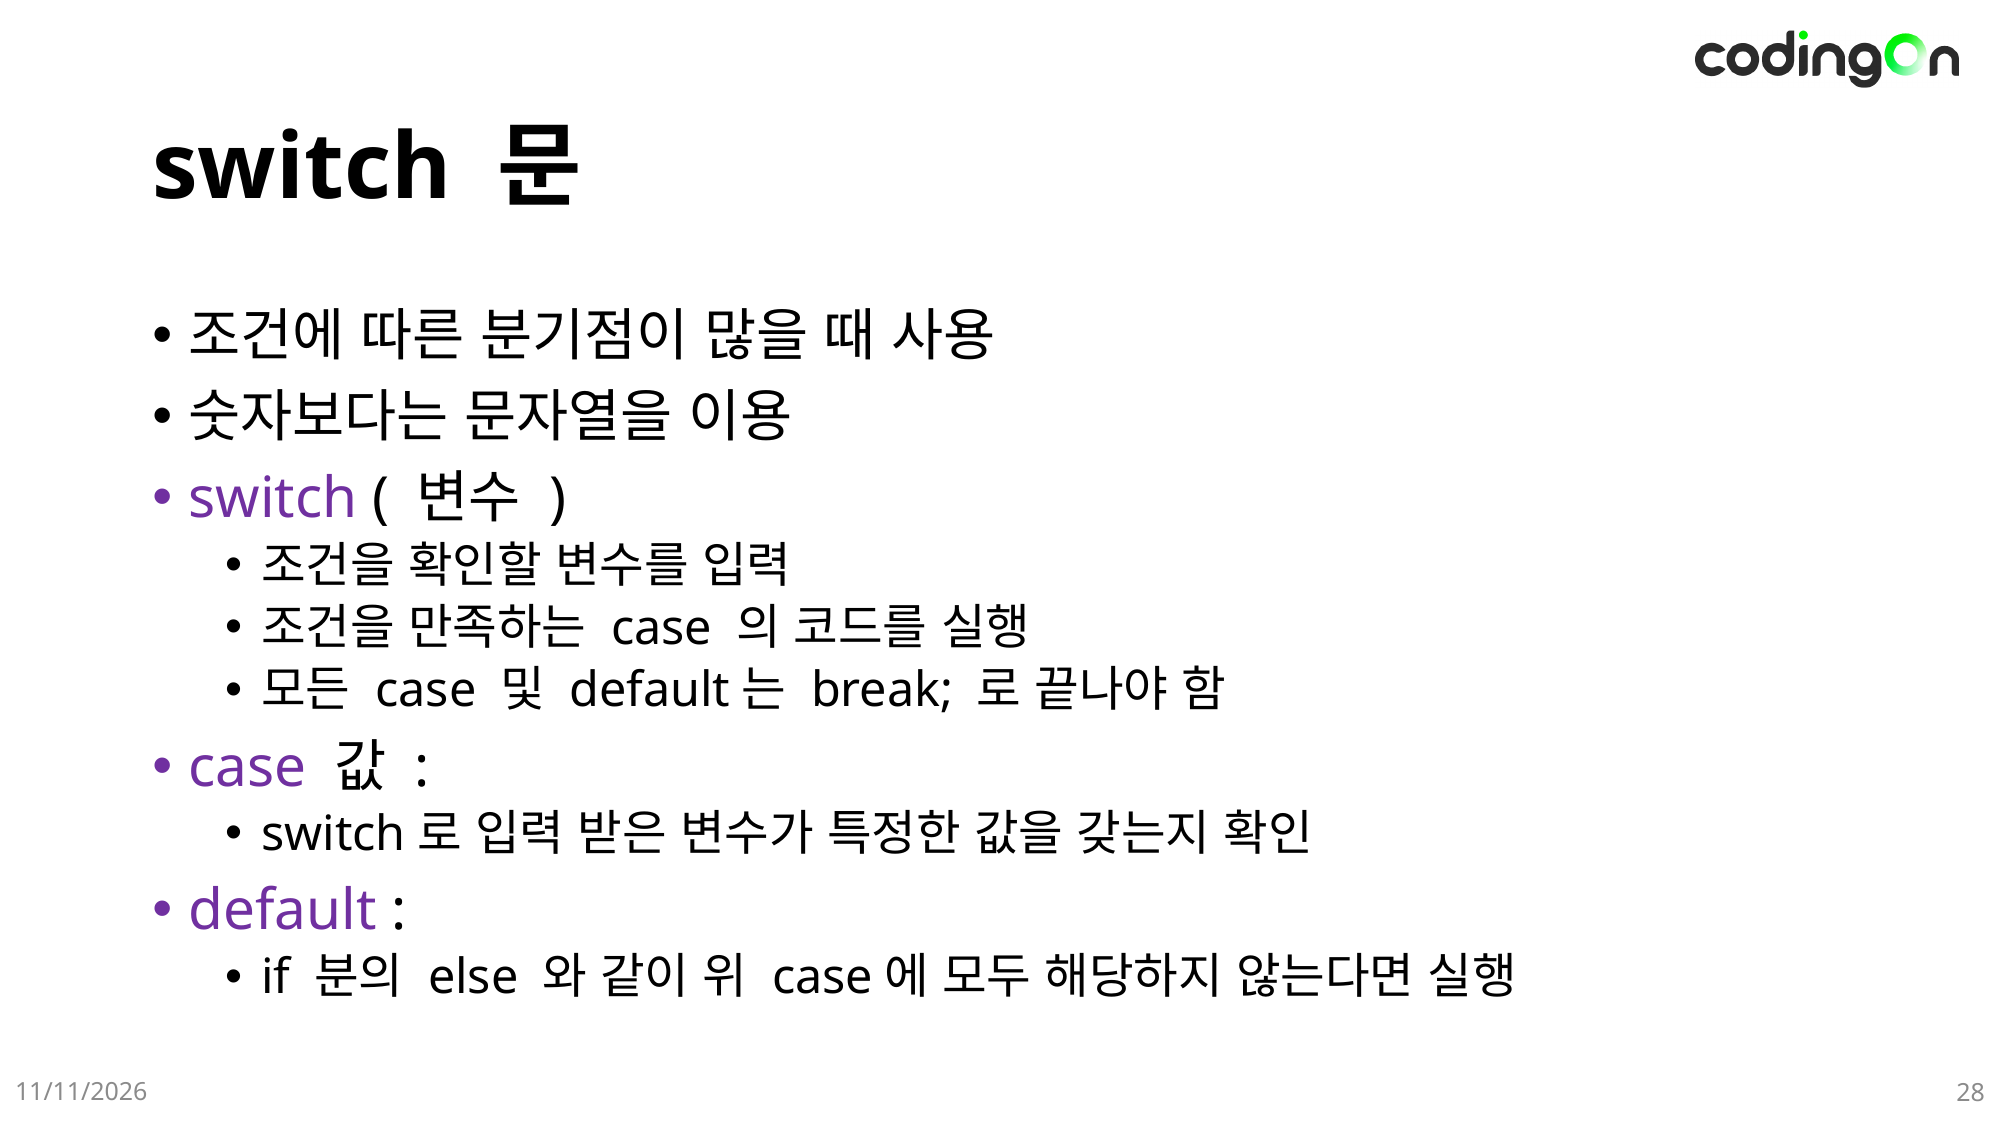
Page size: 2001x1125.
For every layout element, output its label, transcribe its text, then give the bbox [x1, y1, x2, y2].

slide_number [0, 1062, 450, 1123]
picture [1695, 30, 1959, 88]
title switch 문 [137, 59, 1863, 278]
list 조건에 따른 분기점이 많을 때 사용 숫자보다는 문자열을 이용 switch ( 변수 ) 조건을 확인할 변수를 입력 조건을 만족하는 case 의 코드를 실행 모든 case 및 default는 break; 로 끝나야 함 case 값 : switch로 입력 받은 변수가 특정한 값을 갖는지 확인 default : if 분의 else 와 같이 위 case에 모두 해당하지 않는다면 실행 [137, 299, 1863, 1014]
slide_number 28 [1550, 1063, 2000, 1124]
